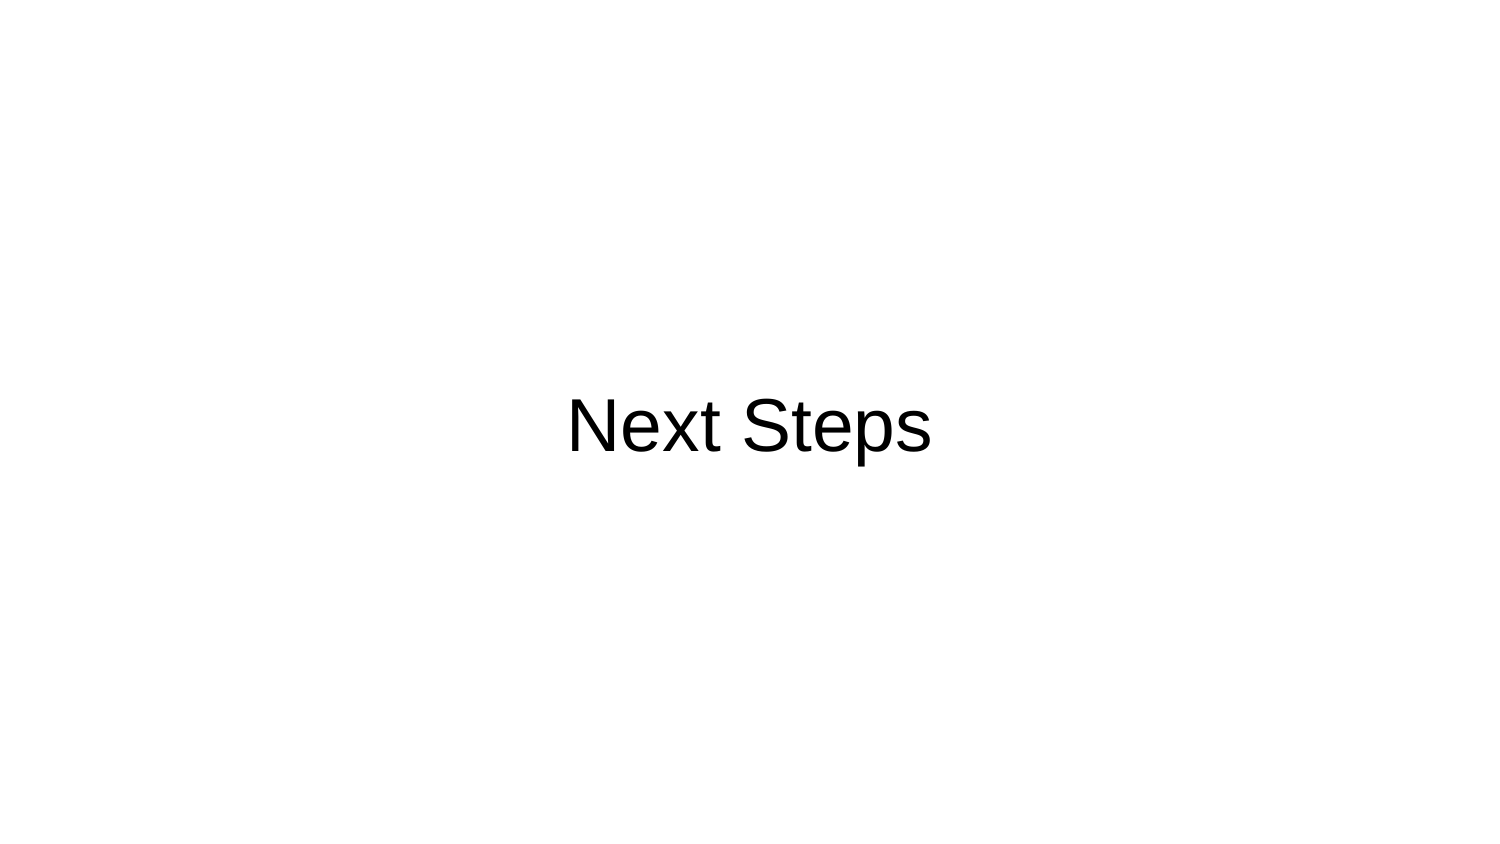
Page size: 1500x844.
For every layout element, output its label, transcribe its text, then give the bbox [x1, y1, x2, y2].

title Next Steps [51, 352, 1449, 491]
